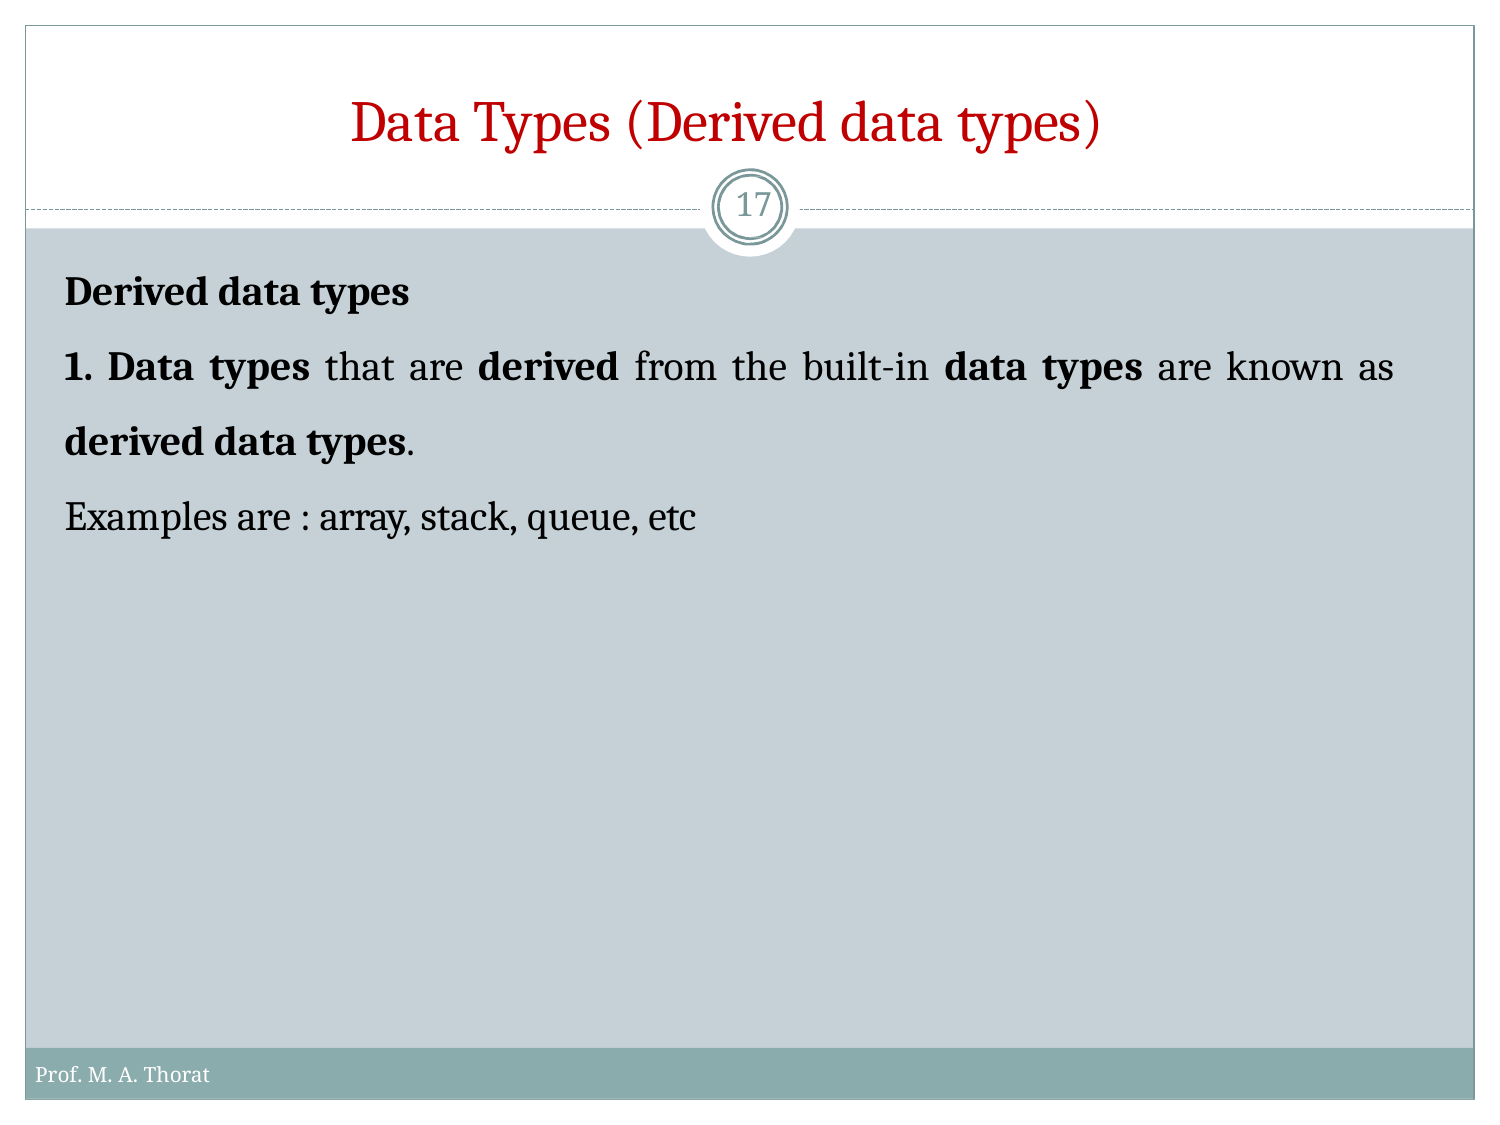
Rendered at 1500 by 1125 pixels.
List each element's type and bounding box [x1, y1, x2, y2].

text_box [0, 0, 1500, 1125]
